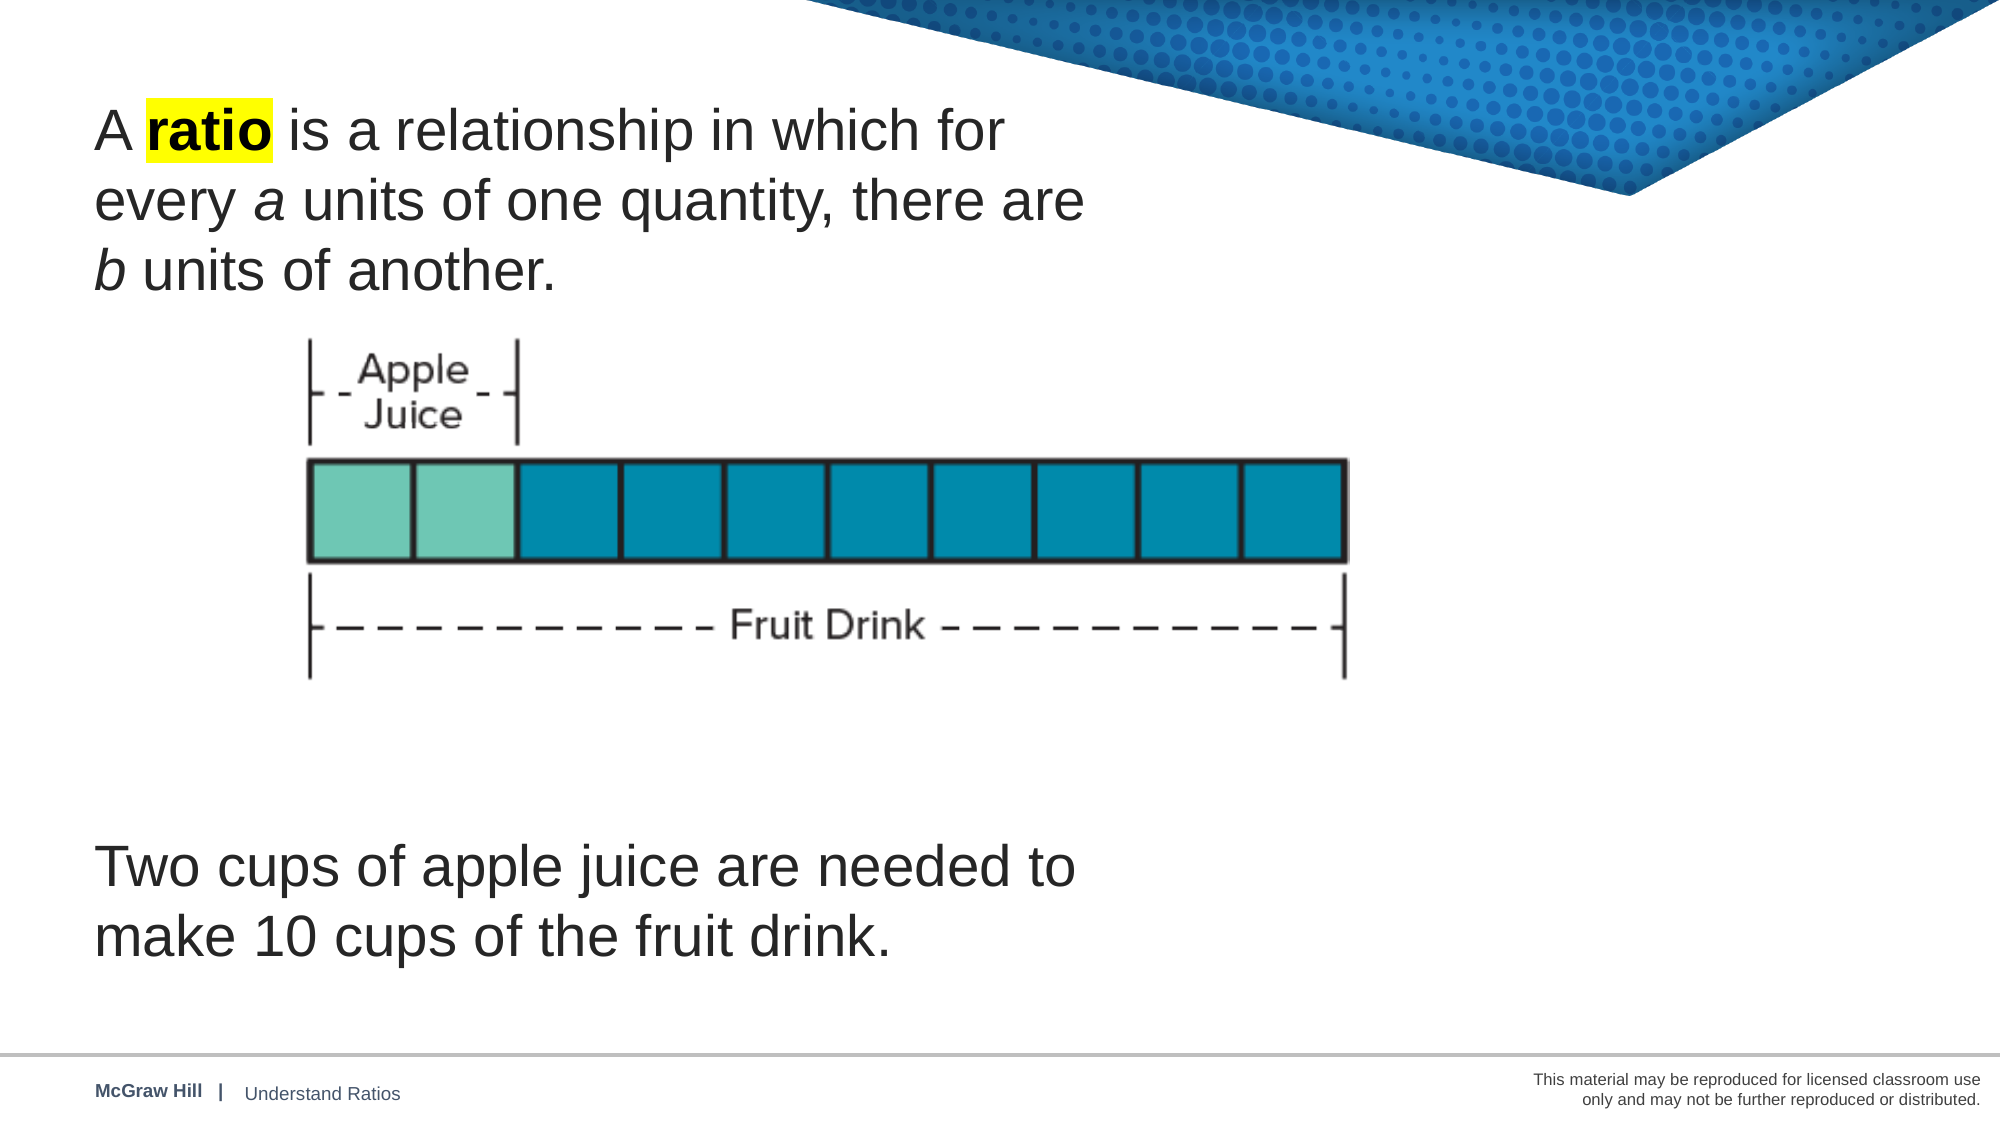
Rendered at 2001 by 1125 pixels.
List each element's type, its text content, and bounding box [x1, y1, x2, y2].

text_box Two cups of apple juice are needed to make 10 cups of the fruit drink. [79, 821, 1127, 992]
picture [302, 334, 1350, 684]
text_box A ratio is a relationship in which for every a units of one quantity, there are b units of another. [79, 85, 1127, 308]
picture [803, 0, 2000, 196]
